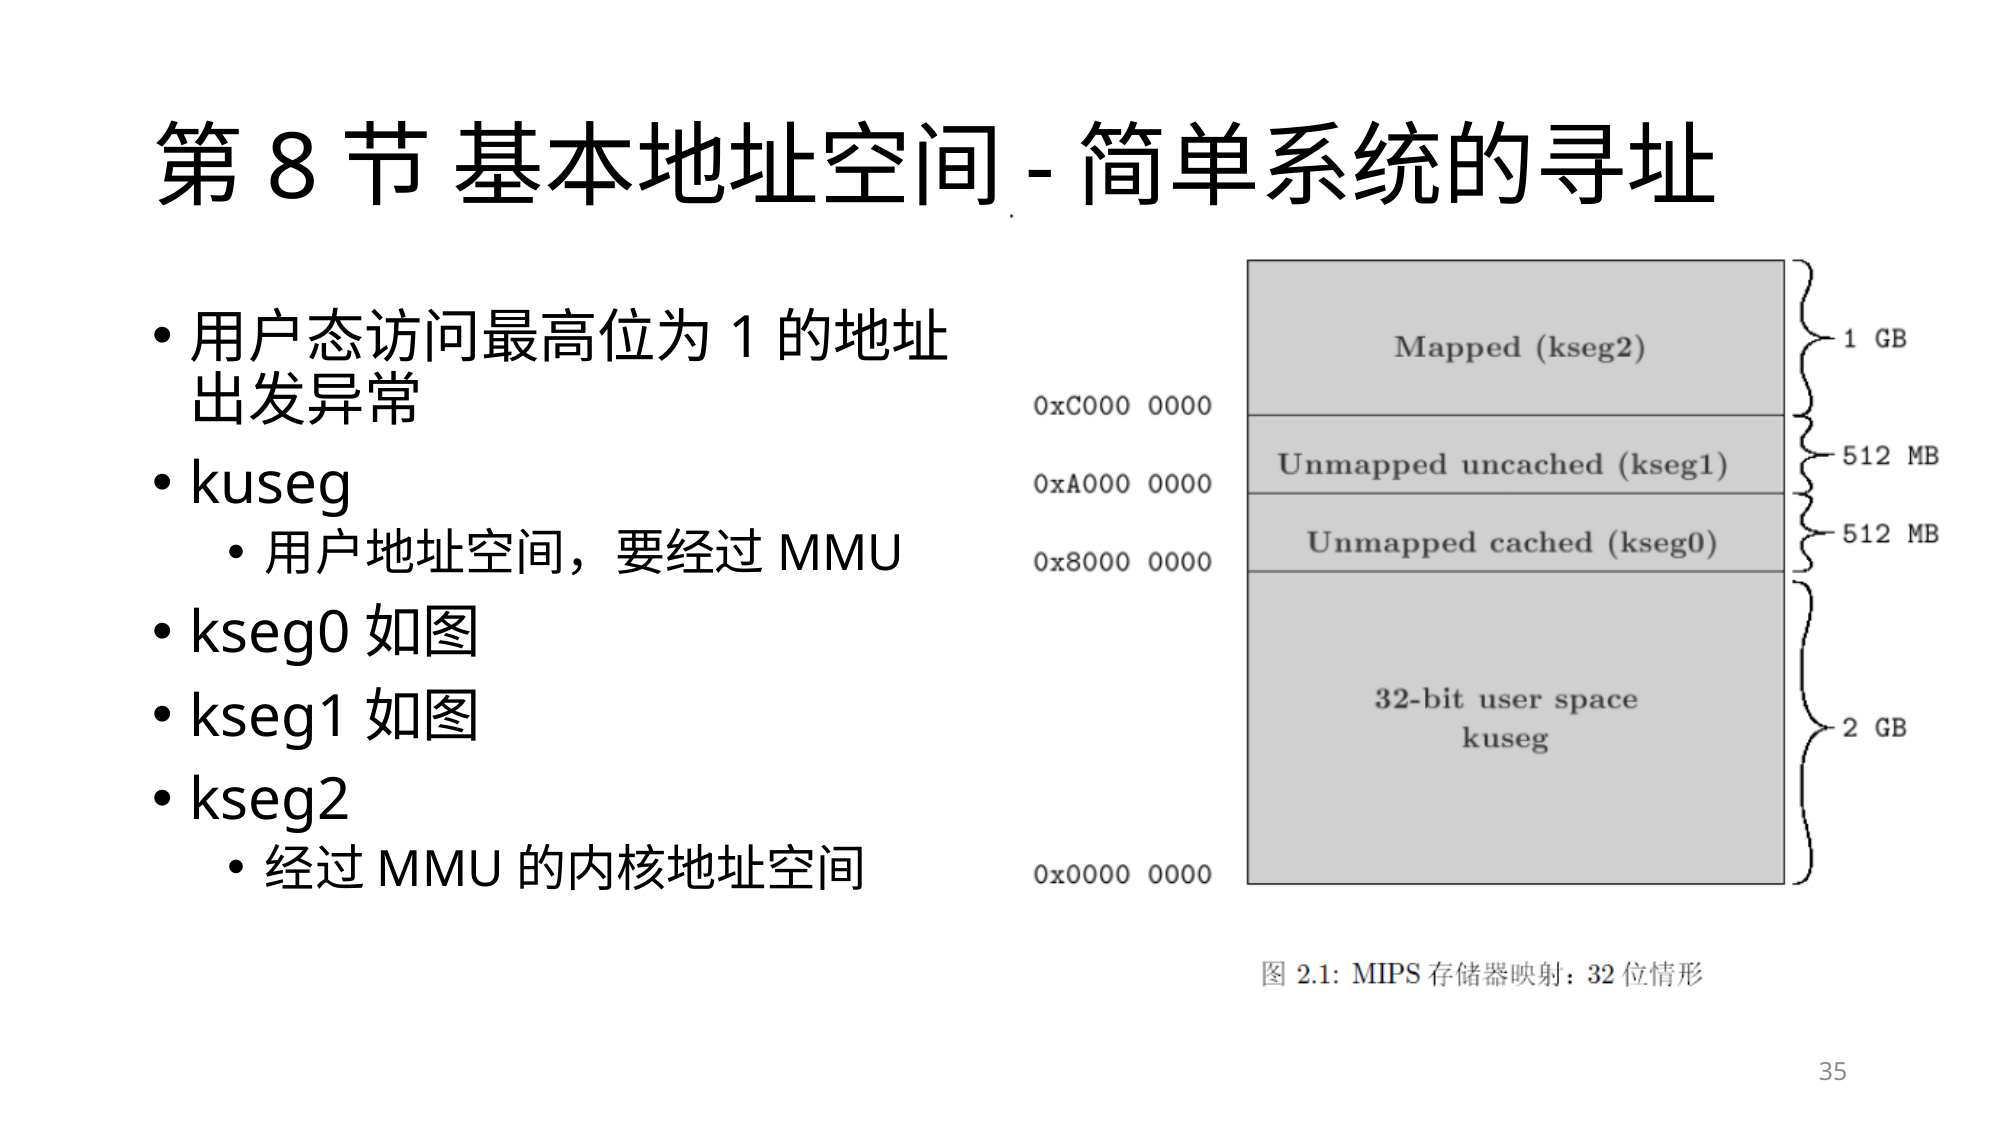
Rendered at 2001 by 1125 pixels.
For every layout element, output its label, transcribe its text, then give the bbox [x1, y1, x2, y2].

slide_number 35 [1412, 1042, 1863, 1103]
title 第8节 基本地址空间-简单系统的寻址 [137, 59, 1863, 278]
list 用户态访问最高位为1的地址出发异常 kuseg 用户地址空间，要经过MMU kseg0如图 kseg1如图 kseg2 经过MMU的内核地址空间 [137, 299, 999, 1014]
picture [999, 209, 1984, 1014]
